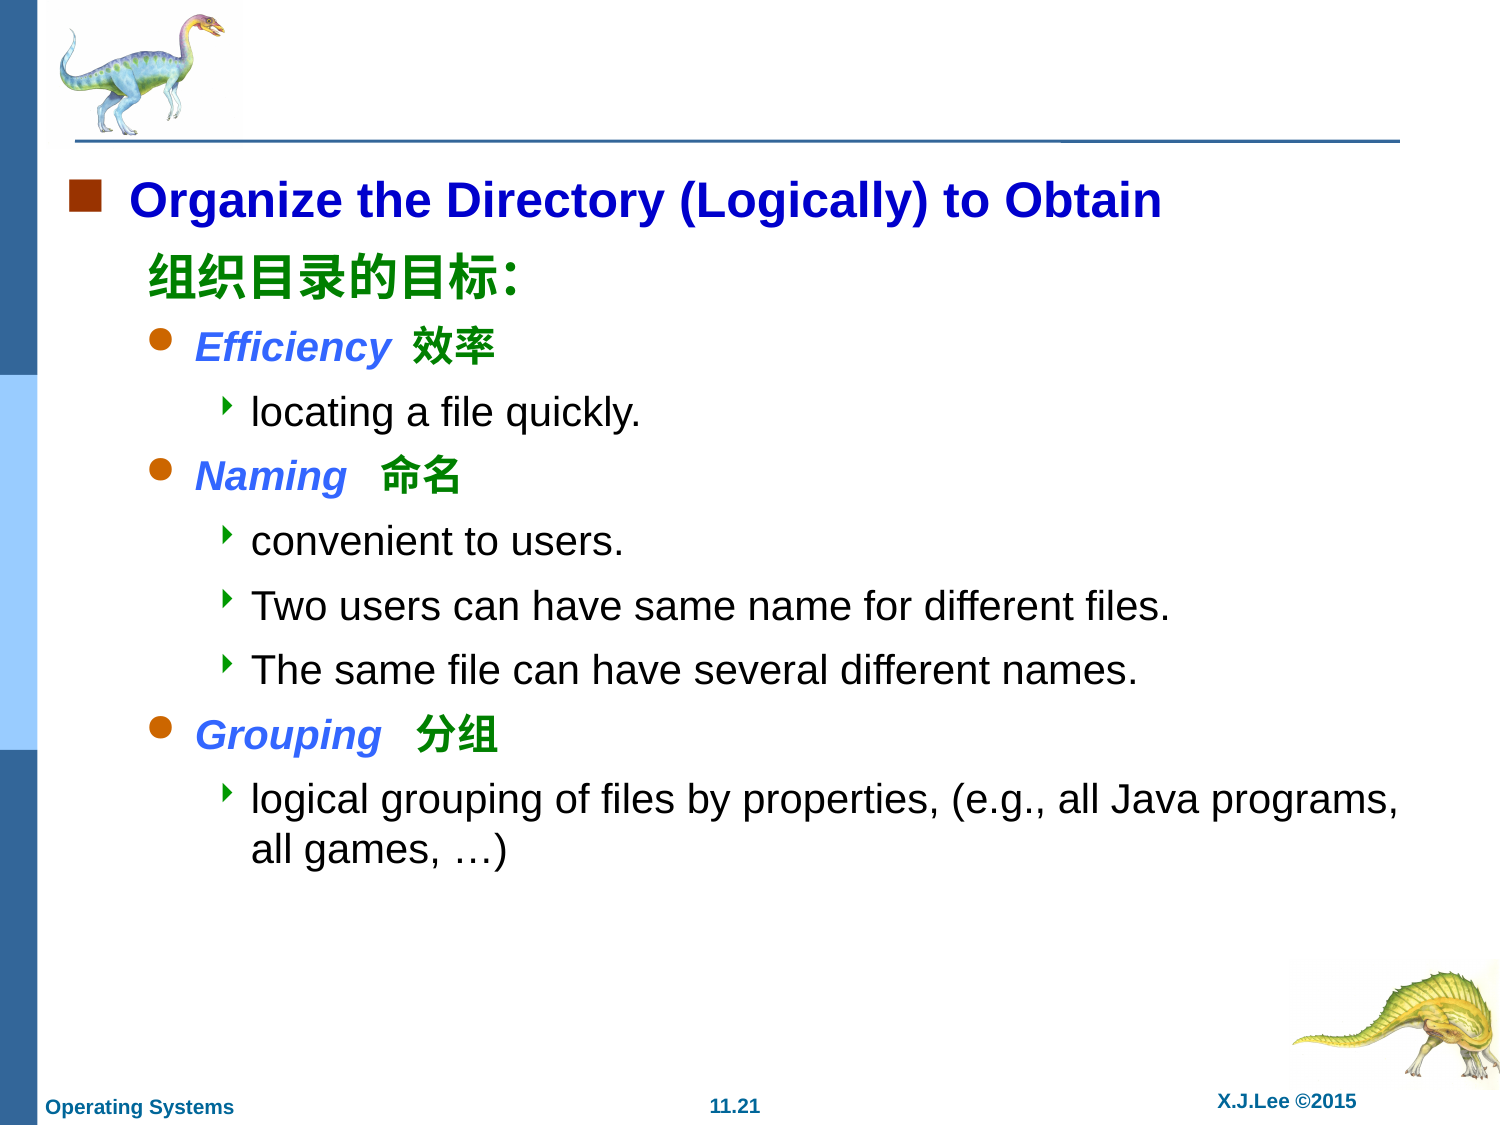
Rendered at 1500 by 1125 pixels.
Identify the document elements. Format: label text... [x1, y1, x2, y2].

picture [1289, 959, 1500, 1090]
picture [46, 0, 243, 149]
list Organize the Directory (Logically) to Obtain 组织目录的目标： Efficiency 效率 locating a file quickly. Naming 命名 convenient to users. Two users can have same name for different files. The same file can have several different names. Grouping 分组 logical grouping of files by properties, (e.g., all Java programs, all games, …) [57, 160, 1441, 1057]
